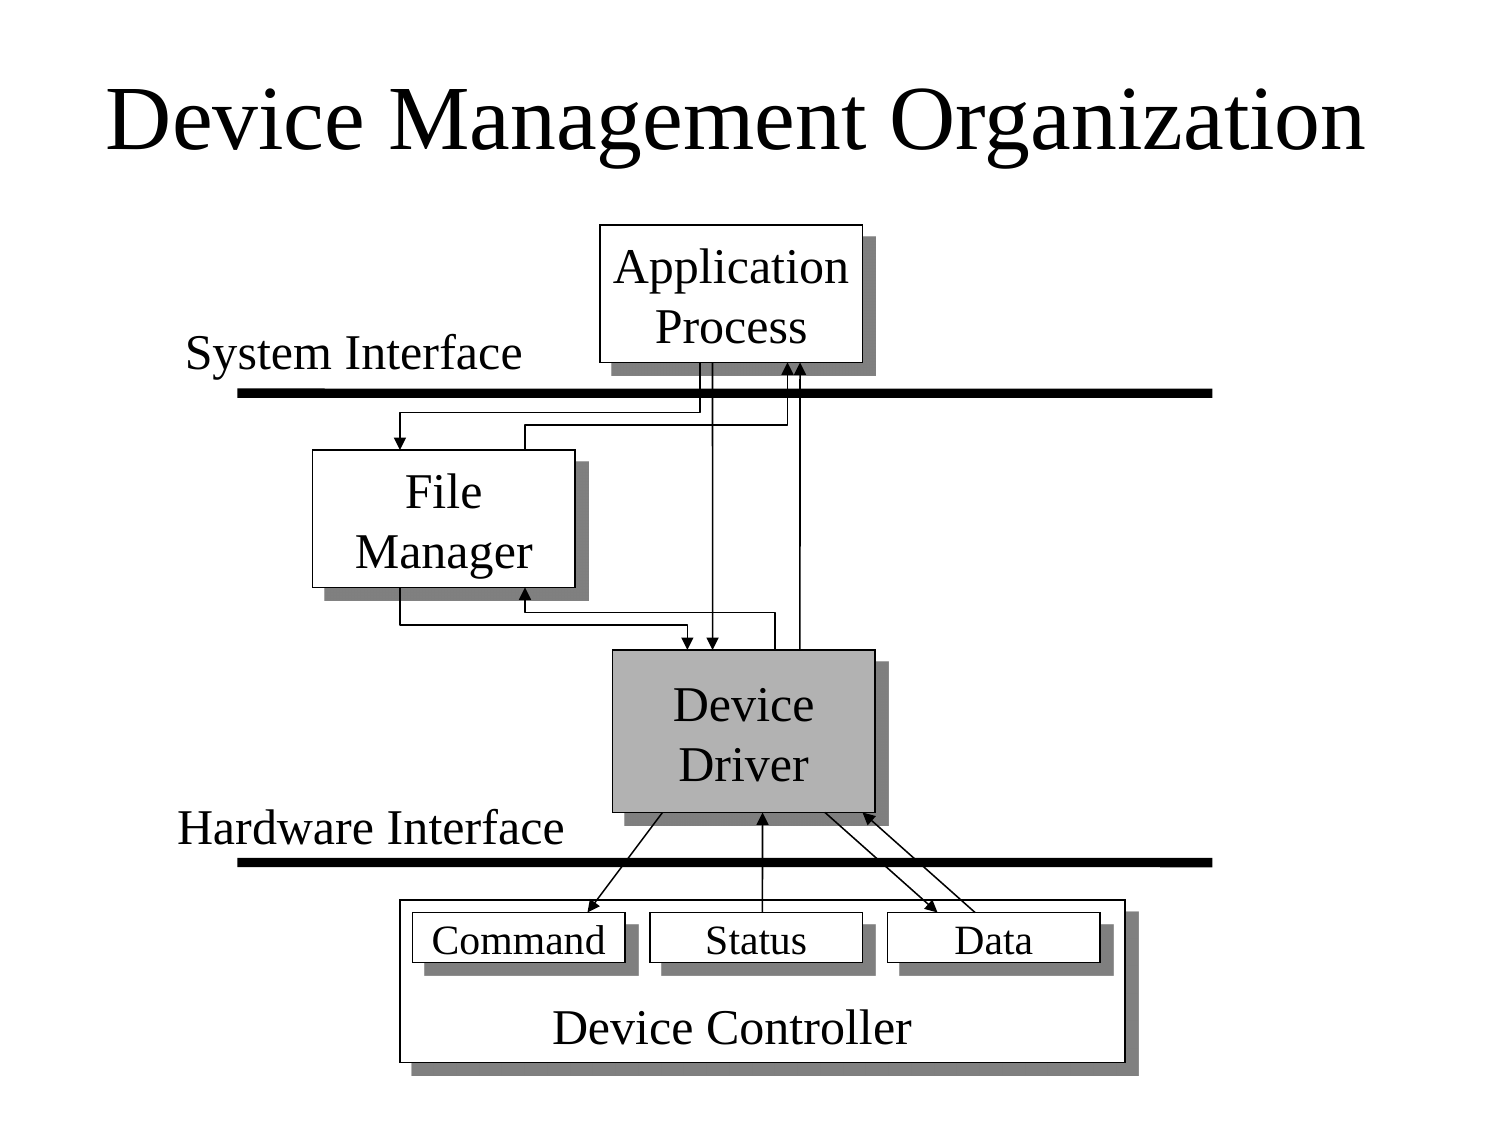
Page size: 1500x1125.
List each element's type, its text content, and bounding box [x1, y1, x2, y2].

text_box File Manager [312, 449, 575, 588]
text_box [706, 635, 719, 650]
text_box Application Process [600, 224, 863, 363]
text_box [399, 899, 1125, 1063]
text_box Data [887, 912, 1100, 963]
text_box [862, 812, 976, 913]
text_box Device Controller [537, 987, 927, 1063]
text_box [518, 587, 776, 650]
text_box Device Driver [612, 649, 875, 813]
text_box [525, 362, 794, 450]
text_box Status [649, 912, 863, 963]
text_box [756, 812, 769, 913]
text_box Hardware Interface [162, 787, 580, 863]
text_box Command [412, 912, 625, 963]
text_box System Interface [169, 312, 538, 388]
text_box [399, 587, 694, 650]
text_box [587, 812, 663, 913]
text_box [393, 362, 701, 450]
text_box [794, 362, 807, 650]
text_box [824, 812, 938, 913]
title Device Management Organization [75, 50, 1400, 175]
